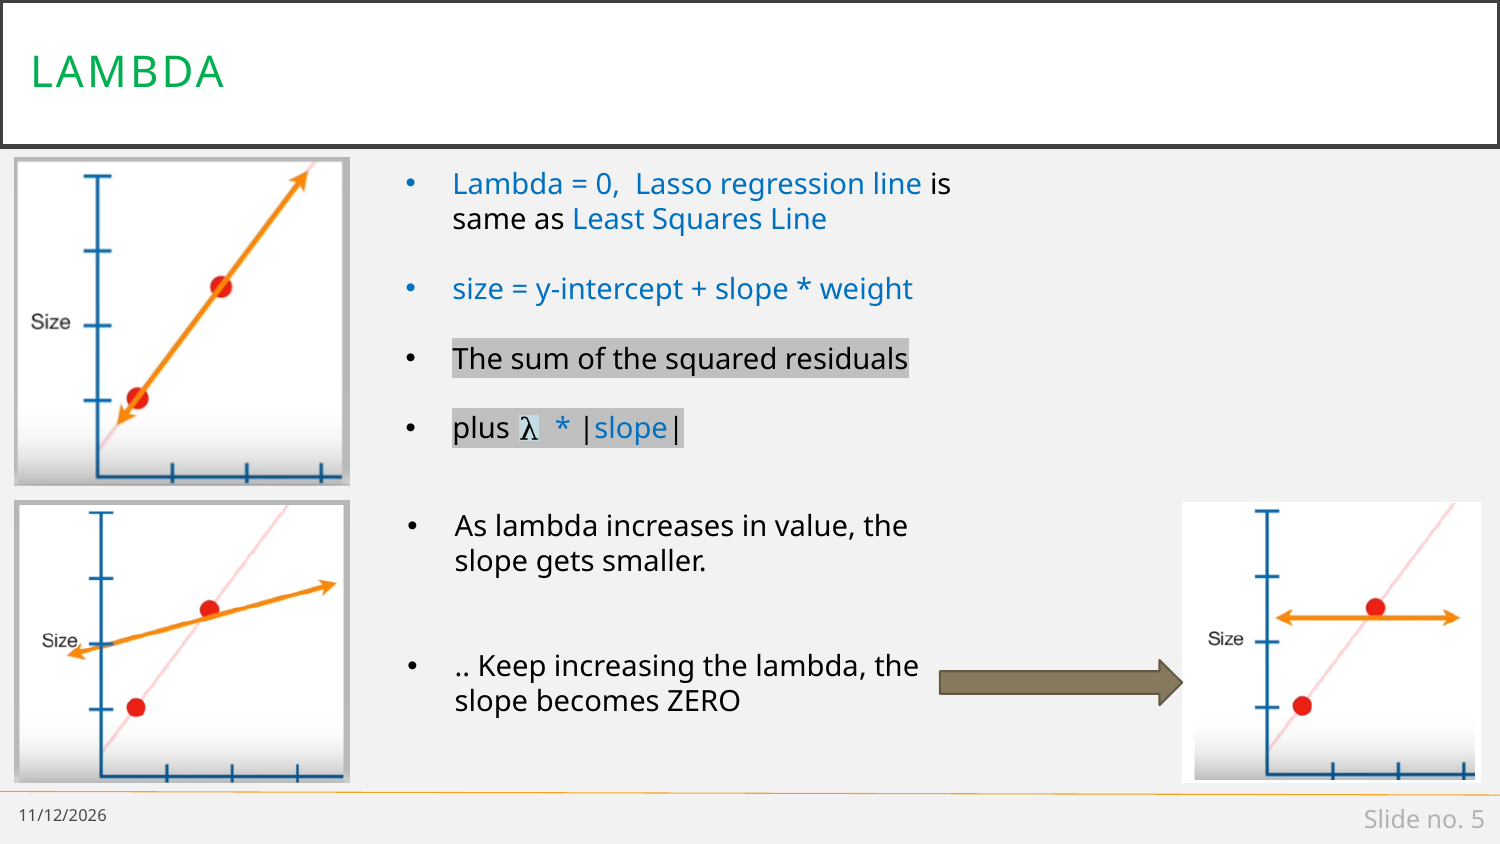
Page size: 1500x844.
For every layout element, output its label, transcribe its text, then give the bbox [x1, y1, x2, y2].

text_box [938, 659, 1182, 707]
text_box As lambda increases in value, the slope gets smaller. .. Keep increasing the lambda, the slope becomes ZERO [392, 500, 978, 795]
text_box Lambda = 0, Lasso regression line is same as Least Squares Line size = y-intercept + slope * weight The sum of the squared residuals plus * |slope| [390, 157, 976, 488]
picture [1182, 502, 1481, 783]
picture [519, 415, 539, 441]
picture [14, 157, 350, 486]
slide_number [0, 796, 122, 837]
picture [14, 500, 350, 783]
title lambda [0, 0, 1500, 149]
slide_number Slide no. 5 [1162, 797, 1500, 843]
